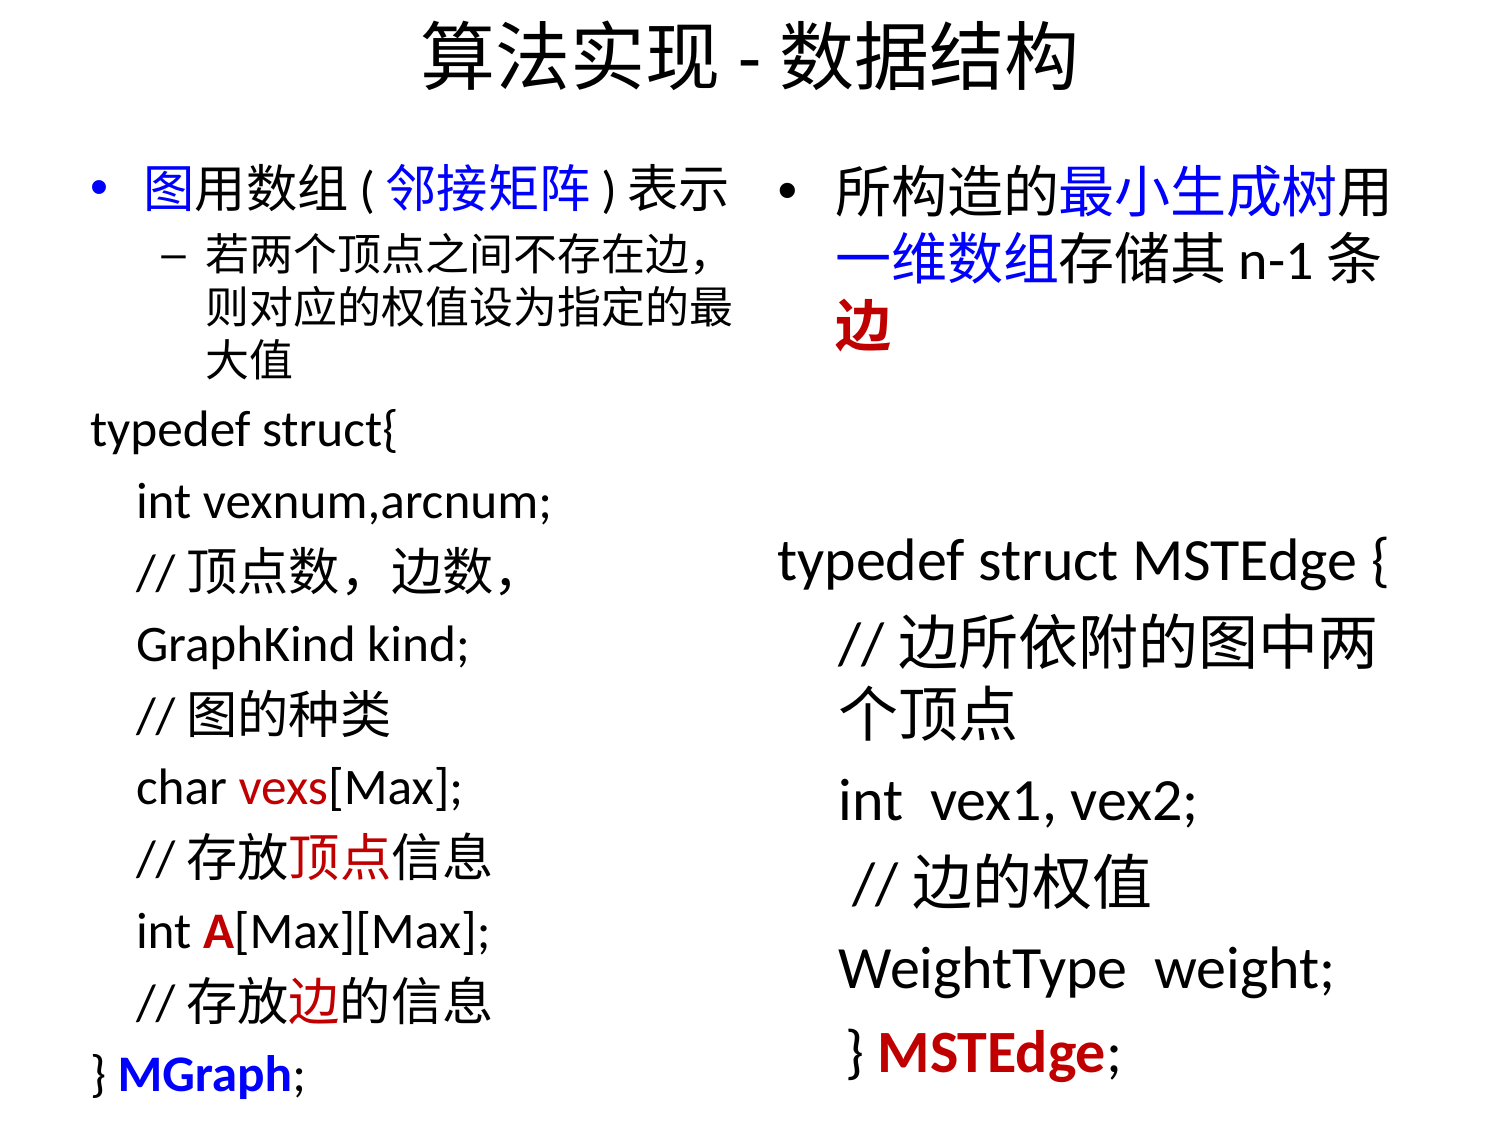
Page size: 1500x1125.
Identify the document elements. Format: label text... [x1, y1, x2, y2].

list 所构造的最小生成树用一维数组存储其n-1条边 typedef struct MSTEdge { //边所依附的图中两个顶点 int vex1, vex2; //边的权值 WeightType weight; } MSTEdge; [762, 149, 1425, 1106]
list 图用数组(邻接矩阵)表示 若两个顶点之间不存在边，则对应的权值设为指定的最大值 typedef struct{ int vexnum,arcnum; //顶点数，边数， GraphKind kind; //图的种类 char vexs[Max]; //存放顶点信息 int A[Max][Max]; //存放边的信息 } MGraph; [75, 149, 750, 1125]
title 算法实现-数据结构 [75, 0, 1425, 114]
